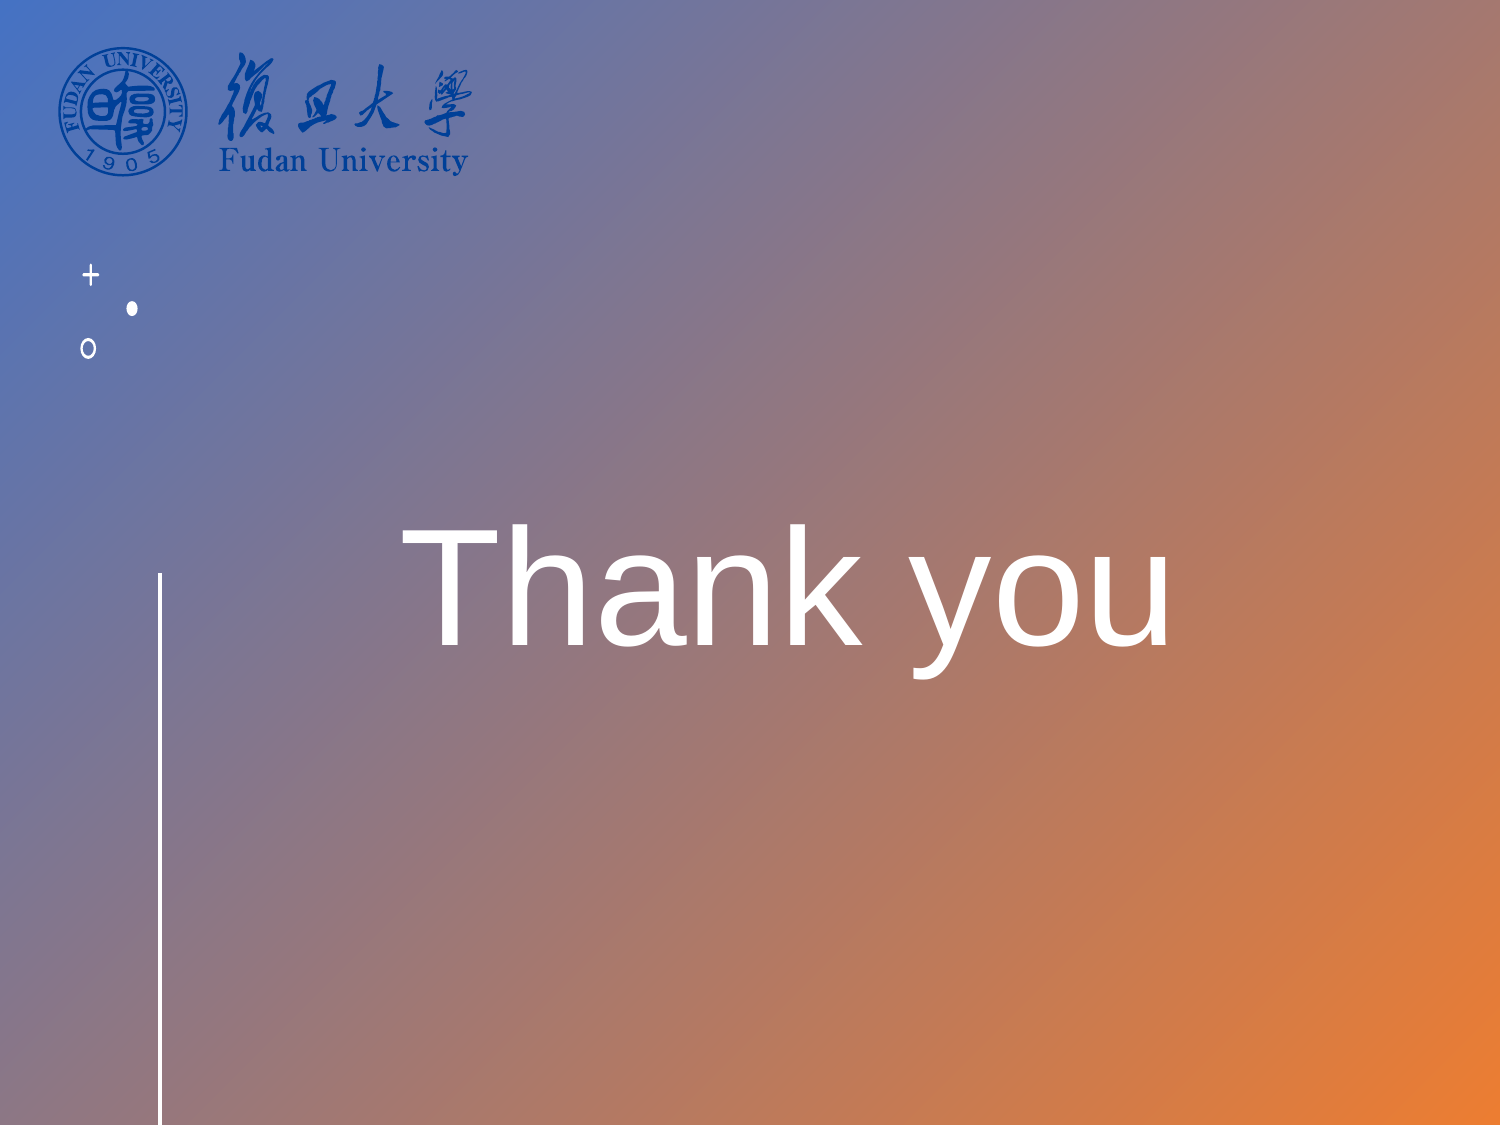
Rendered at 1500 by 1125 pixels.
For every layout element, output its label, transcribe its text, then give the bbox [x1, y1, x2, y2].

text_box [82, 263, 100, 287]
text_box [80, 337, 97, 359]
title Thank you [385, 391, 1292, 690]
text_box [126, 301, 138, 317]
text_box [58, 46, 473, 177]
text_box [0, 0, 1500, 1125]
